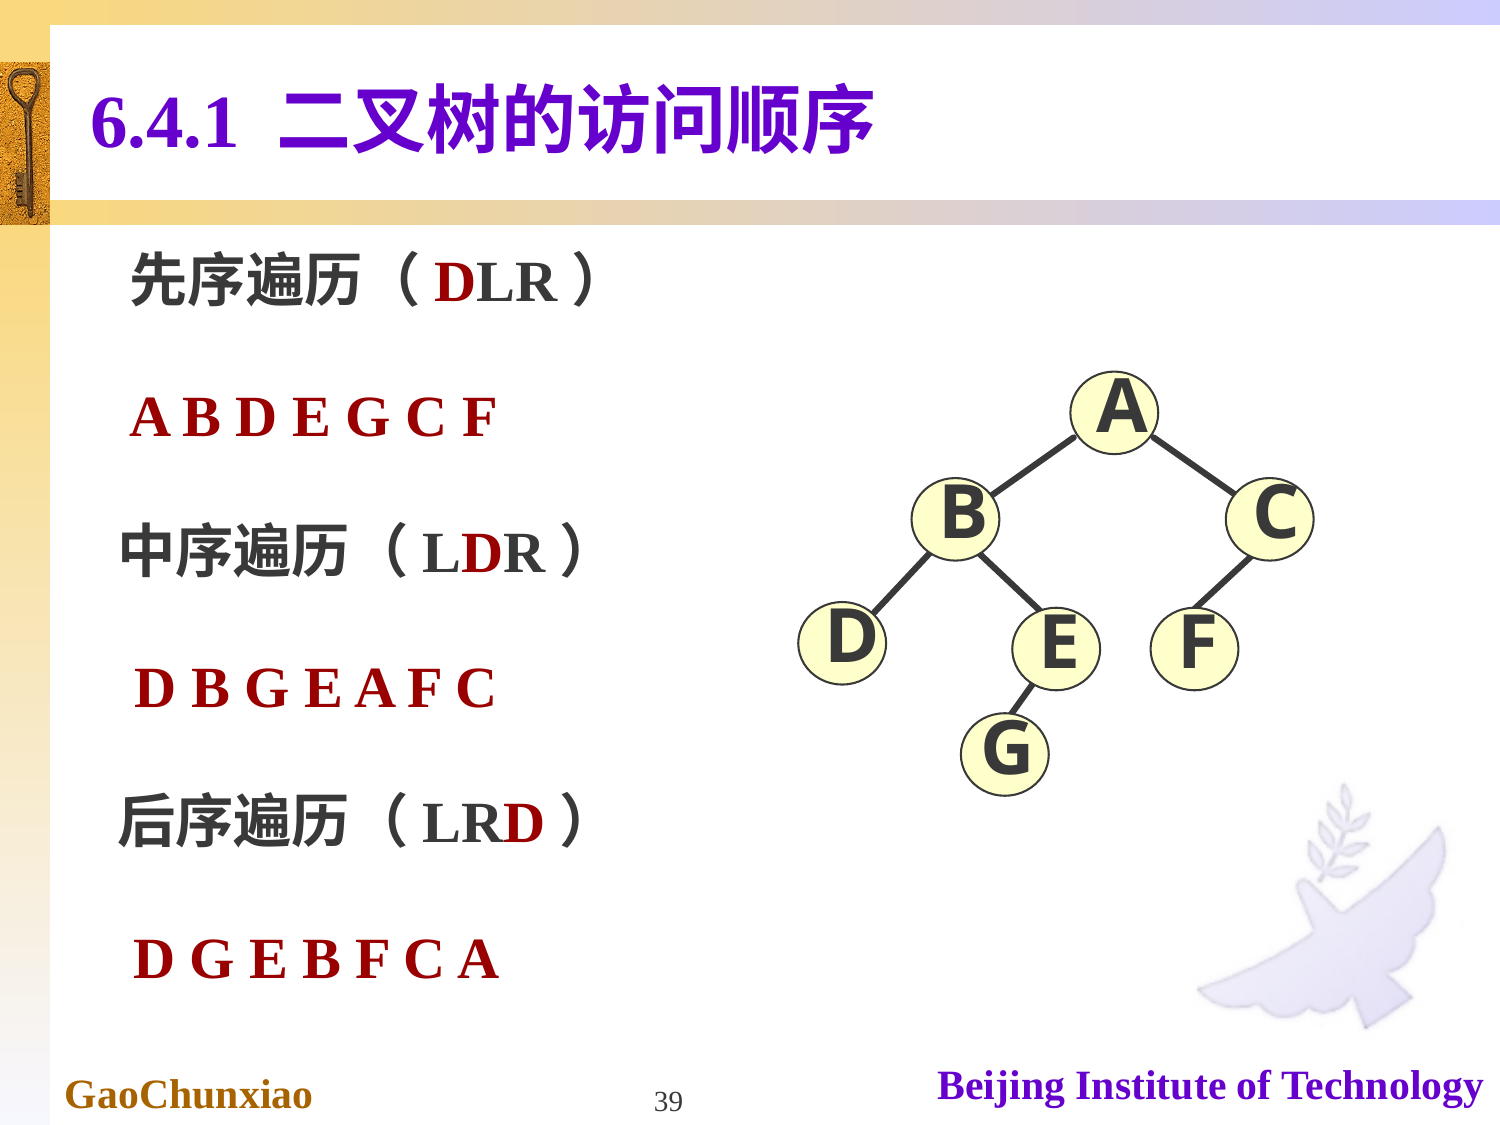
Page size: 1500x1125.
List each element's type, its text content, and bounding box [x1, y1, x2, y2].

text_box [774, 349, 1363, 799]
text_box 中序遍历（LDR） [102, 506, 633, 592]
text_box D G E B F C A [118, 912, 515, 998]
text_box 后序遍历（LRD） [102, 777, 633, 862]
slide_number 39 [511, 1049, 826, 1125]
text_box A B D E G C F [114, 371, 725, 456]
text_box D B G E A F C [120, 641, 527, 727]
picture [0, 62, 50, 225]
title 6.4.1 二叉树的访问顺序 [75, 37, 1500, 198]
picture [1175, 774, 1471, 1050]
text_box 先序遍历（DLR） [114, 235, 788, 321]
